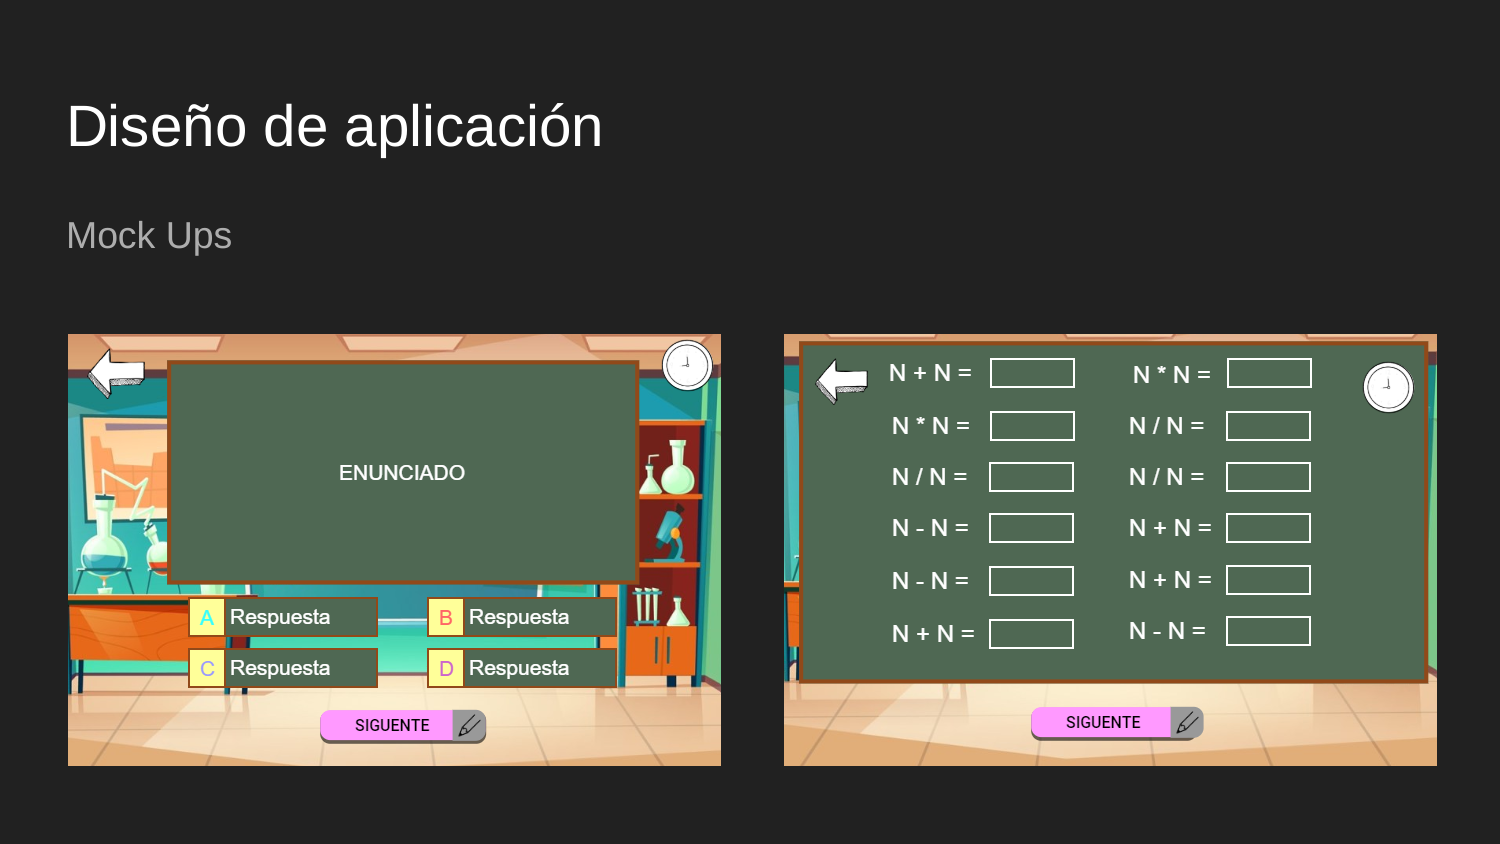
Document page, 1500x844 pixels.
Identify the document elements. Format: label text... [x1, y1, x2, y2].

picture [784, 334, 1437, 766]
title Diseño de aplicación [51, 72, 1449, 167]
list Mock Ups [51, 189, 1449, 750]
picture [67, 334, 721, 766]
